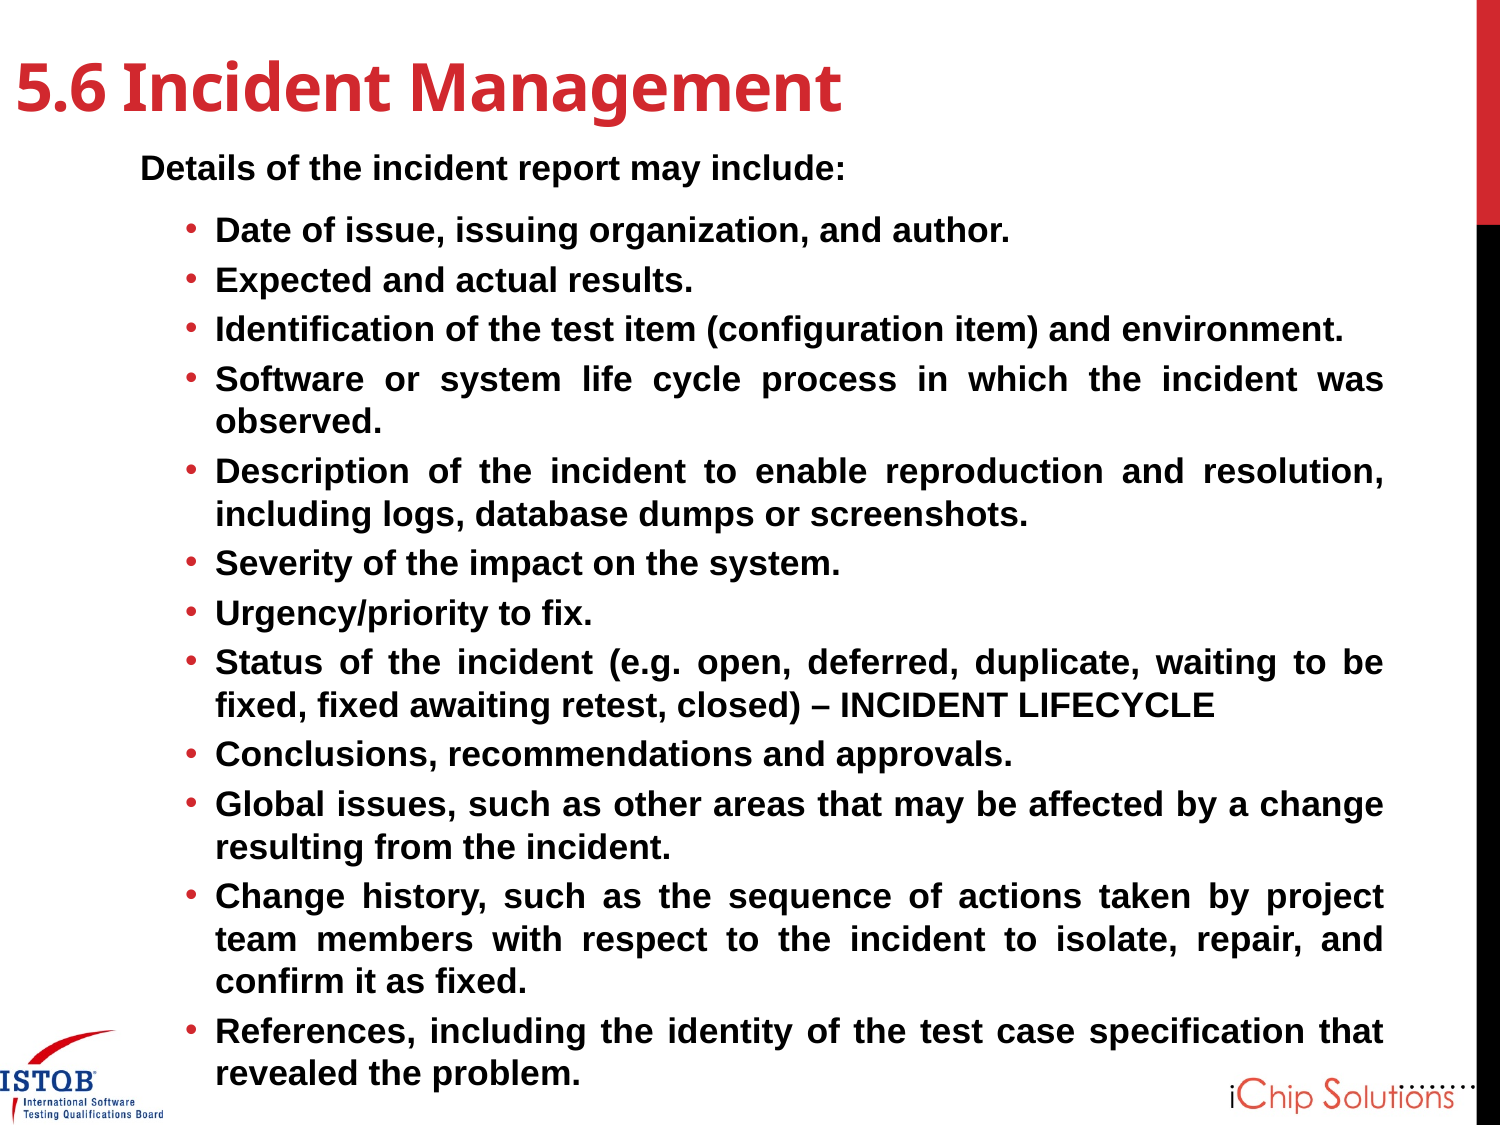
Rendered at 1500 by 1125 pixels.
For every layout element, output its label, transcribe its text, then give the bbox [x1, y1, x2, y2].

title 5.6 Incident Management [0, 0, 1500, 133]
list Details of the incident report may include: Date of issue, issuing organization, and author. Expected and actual results. Identification of the test item (configuration item) and environment. Software or system life cycle process in which the incident was observed. Description of the incident to enable reproduction and resolution, including logs, database dumps or screenshots. Severity of the impact on the system. Urgency/priority to fix. Status of the incident (e.g. open, deferred, duplicate, waiting to be fixed, fixed awaiting retest, closed) – INCIDENT LIFECYCLE Conclusions, recommendations and approvals. Global issues, such as other areas that may be affected by a change resulting from the incident. Change history, such as the sequence of actions taken by project team members with respect to the incident to isolate, repair, and confirm it as fixed. References, including the identity of the test case specification that revealed the problem. [125, 137, 1400, 1038]
picture [0, 1029, 163, 1125]
picture [1211, 1060, 1476, 1125]
